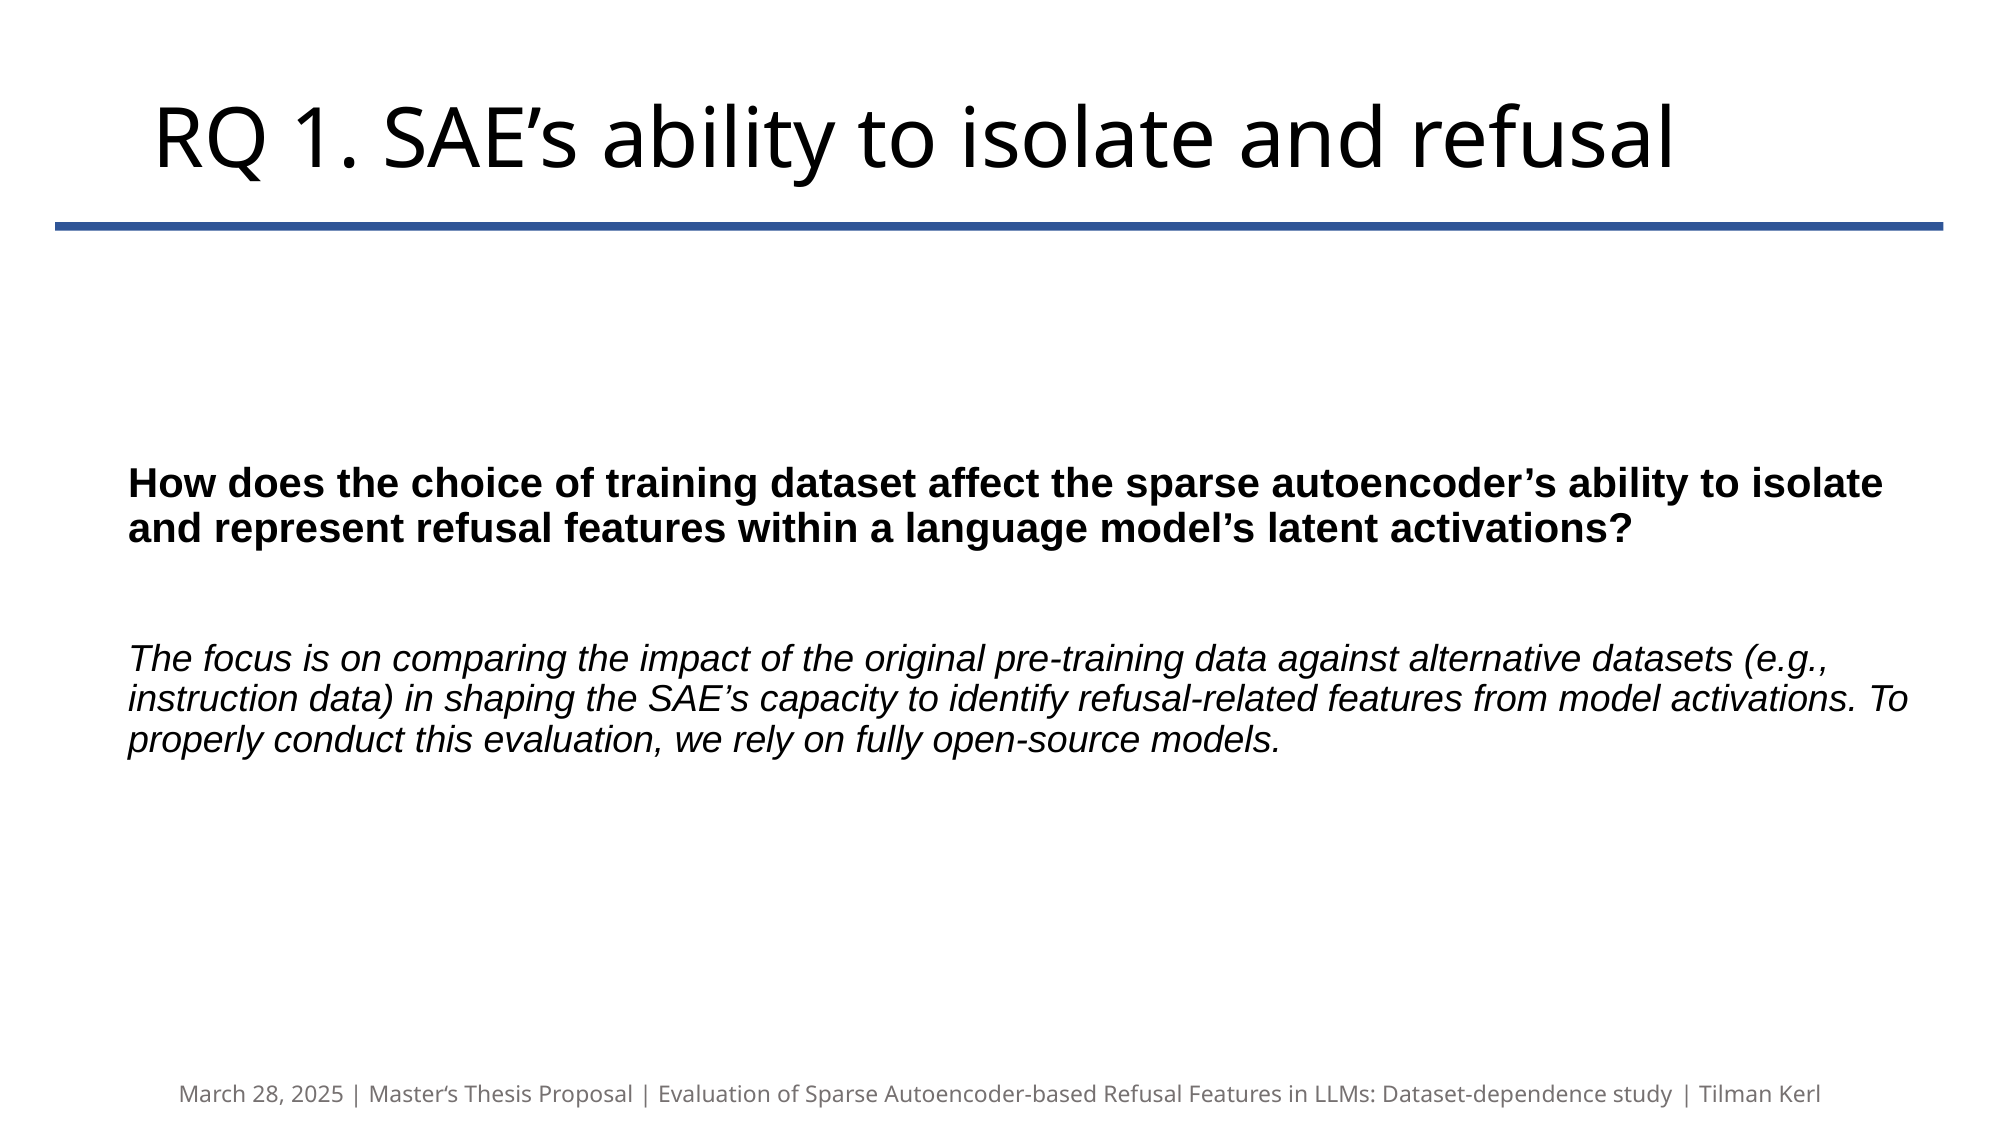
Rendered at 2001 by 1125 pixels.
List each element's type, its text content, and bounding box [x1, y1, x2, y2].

list How does the choice of training dataset affect the sparse autoencoder’s ability to isolate and represent refusal features within a language model’s latent activations? The focus is on comparing the impact of the original pre-training data against alternative datasets (e.g., instruction data) in shaping the SAE’s capacity to identify refusal-related features from model activations. To properly conduct this evaluation, we rely on fully open-source models. [113, 304, 1942, 918]
text_box March 28, 2025 | Master‘s Thesis Proposal | Evaluation of Sparse Autoencoder-based Refusal Features in LLMs: Dataset-dependence study​ | Tilman Kerl [144, 1068, 1856, 1119]
title RQ 1. SAE’s ability to isolate and refusal [137, 59, 1863, 222]
